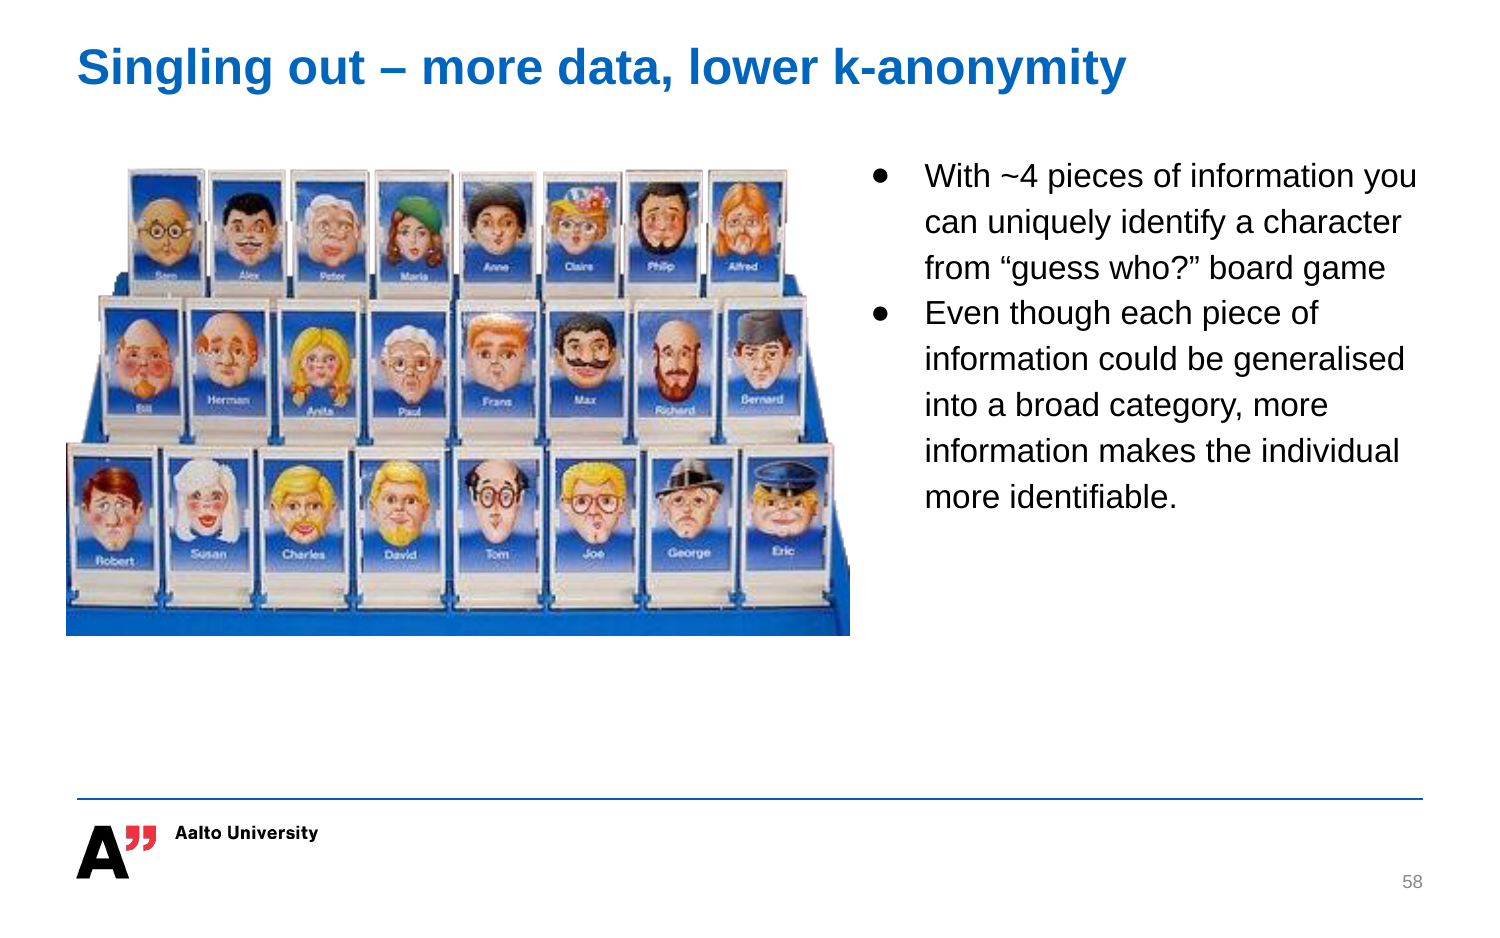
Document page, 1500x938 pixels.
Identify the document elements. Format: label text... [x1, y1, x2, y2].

title Singling out – more data, lower k-anonymity [76, 43, 1424, 122]
picture [66, 147, 850, 636]
slide_number ‹#› [829, 870, 1424, 893]
picture [23, 772, 371, 932]
list With ~4 pieces of information you can uniquely identify a character from “guess who?” board game Even though each piece of information could be generalised into a broad category, more information makes the individual more identifiable. [849, 148, 1424, 768]
